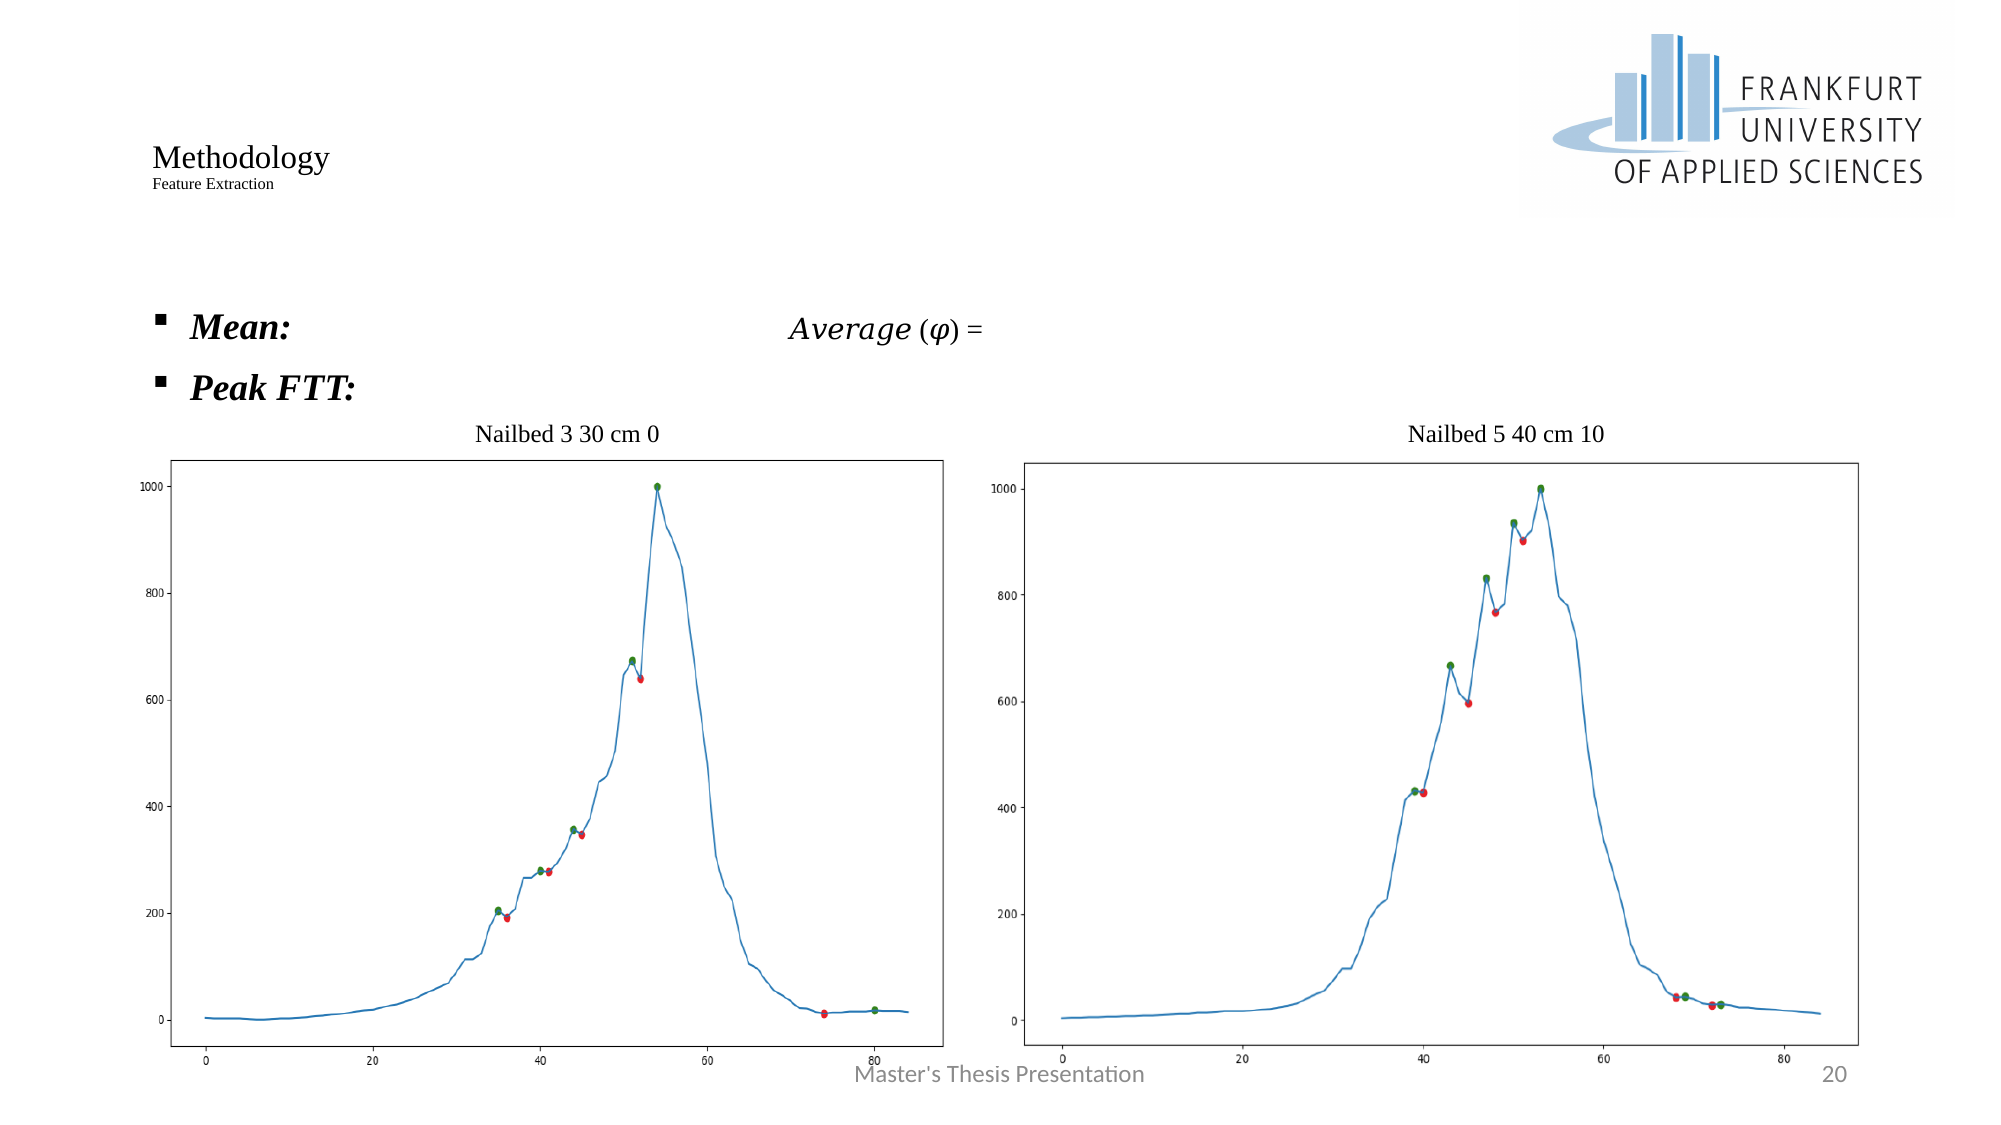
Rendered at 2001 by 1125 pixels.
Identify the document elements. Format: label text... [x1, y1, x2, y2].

picture [1519, 0, 1955, 218]
picture [985, 455, 1863, 1066]
slide_number 20 [1412, 1066, 1863, 1103]
footer Master's Thesis Presentation [662, 1042, 1338, 1103]
picture [137, 447, 948, 1066]
title Methodology Feature Extraction [137, 59, 1863, 278]
